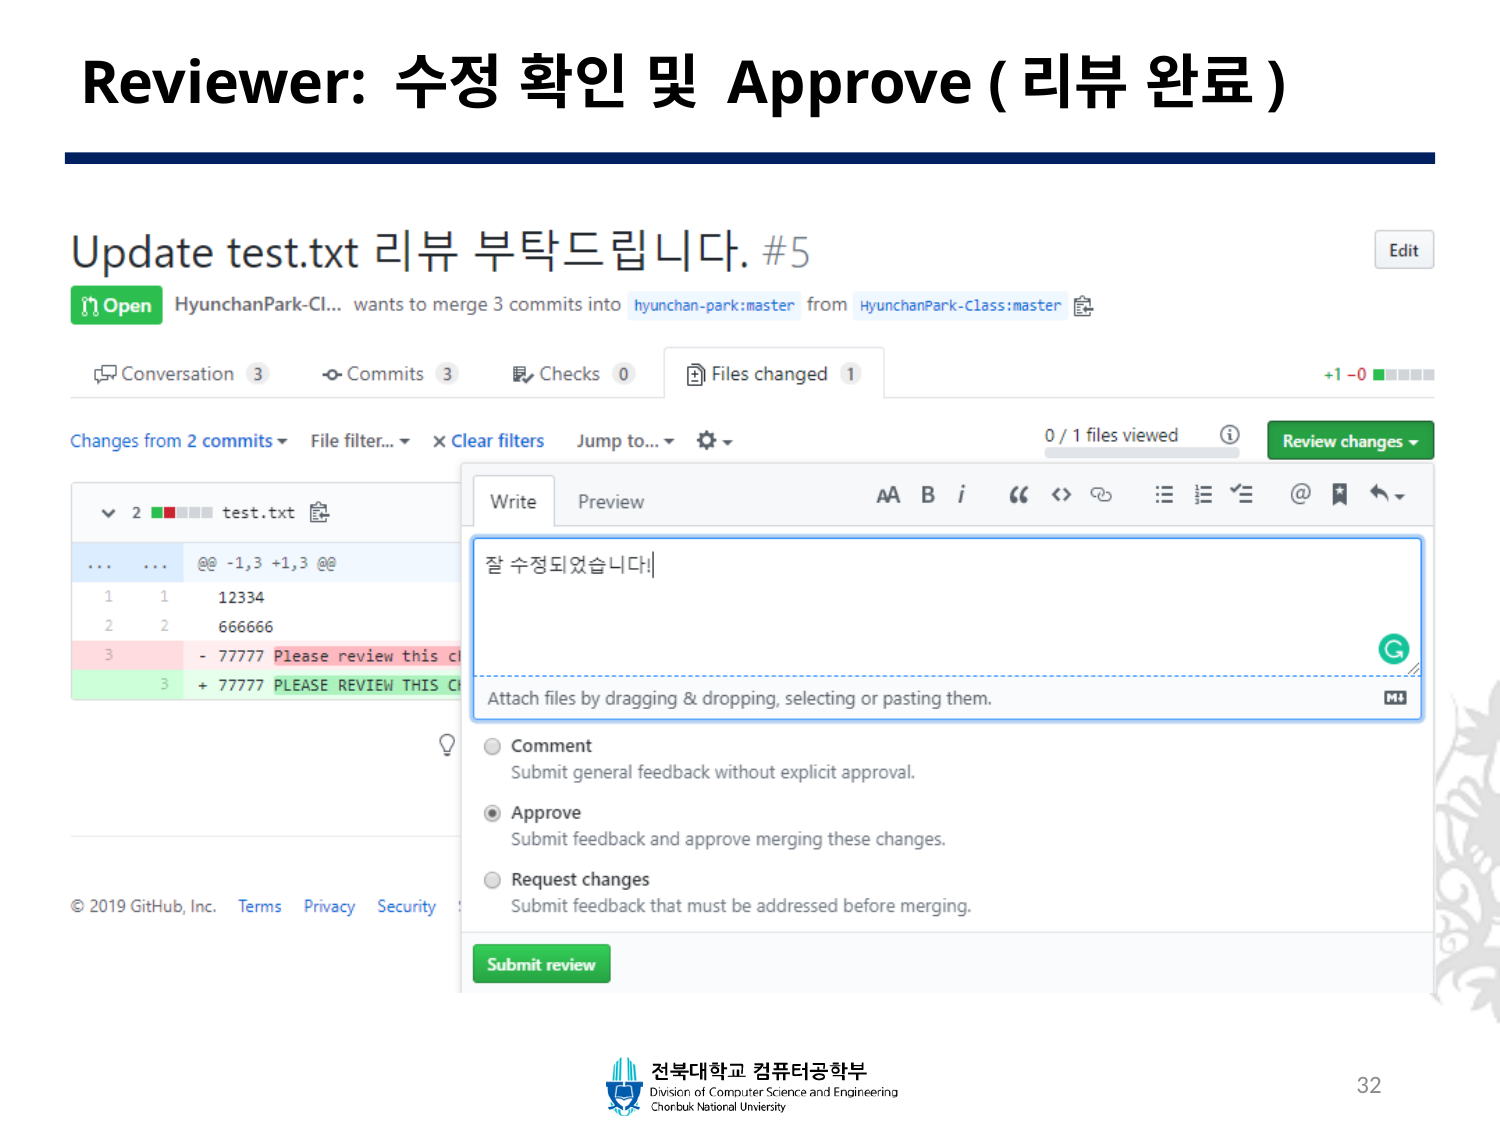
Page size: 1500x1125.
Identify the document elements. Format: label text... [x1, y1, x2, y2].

slide_number 32 [1059, 1057, 1397, 1111]
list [64, 219, 1436, 993]
title Reviewer: 수정 확인 및 Approve (리뷰 완료) [64, 26, 1436, 143]
picture [600, 1057, 900, 1116]
